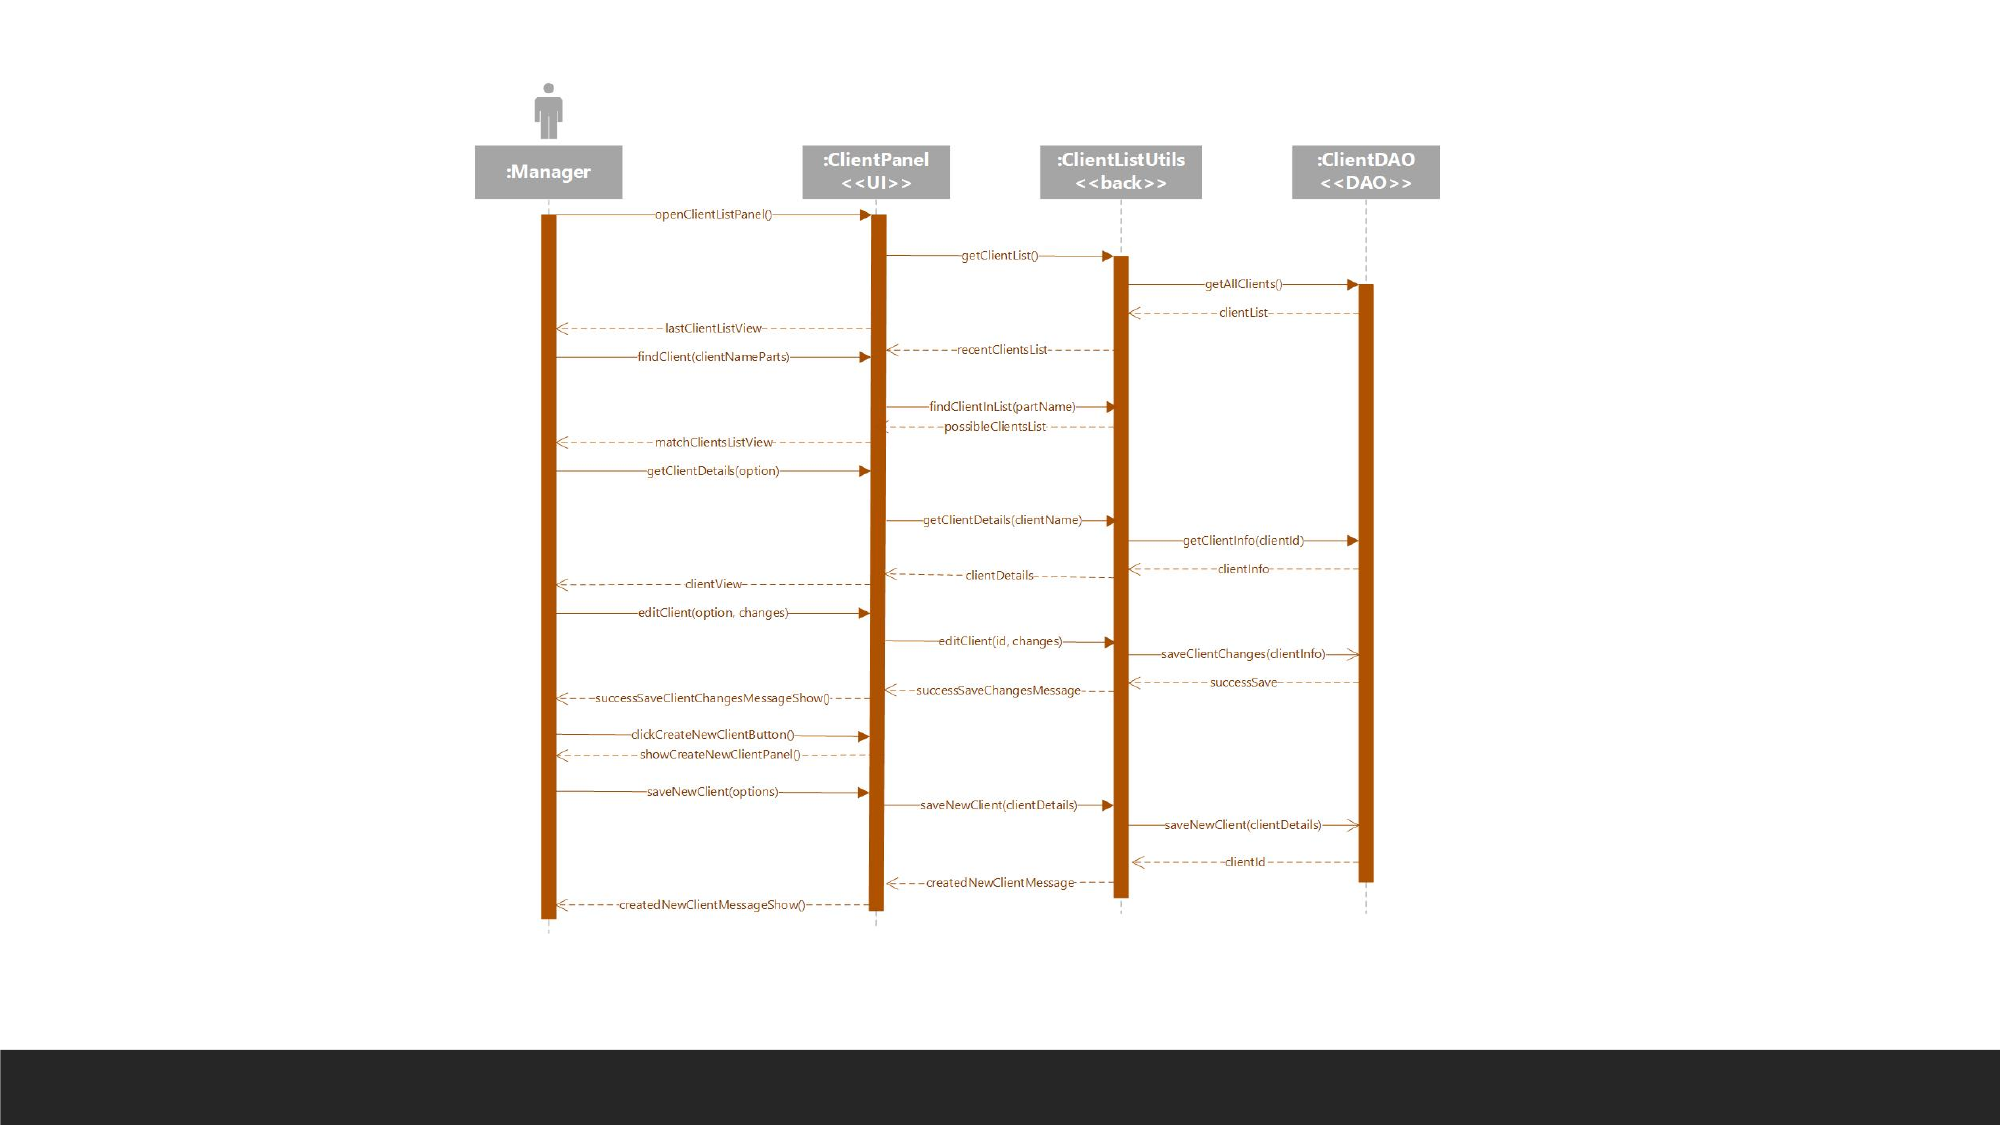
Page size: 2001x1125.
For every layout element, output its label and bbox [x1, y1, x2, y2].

list [472, 80, 1441, 935]
